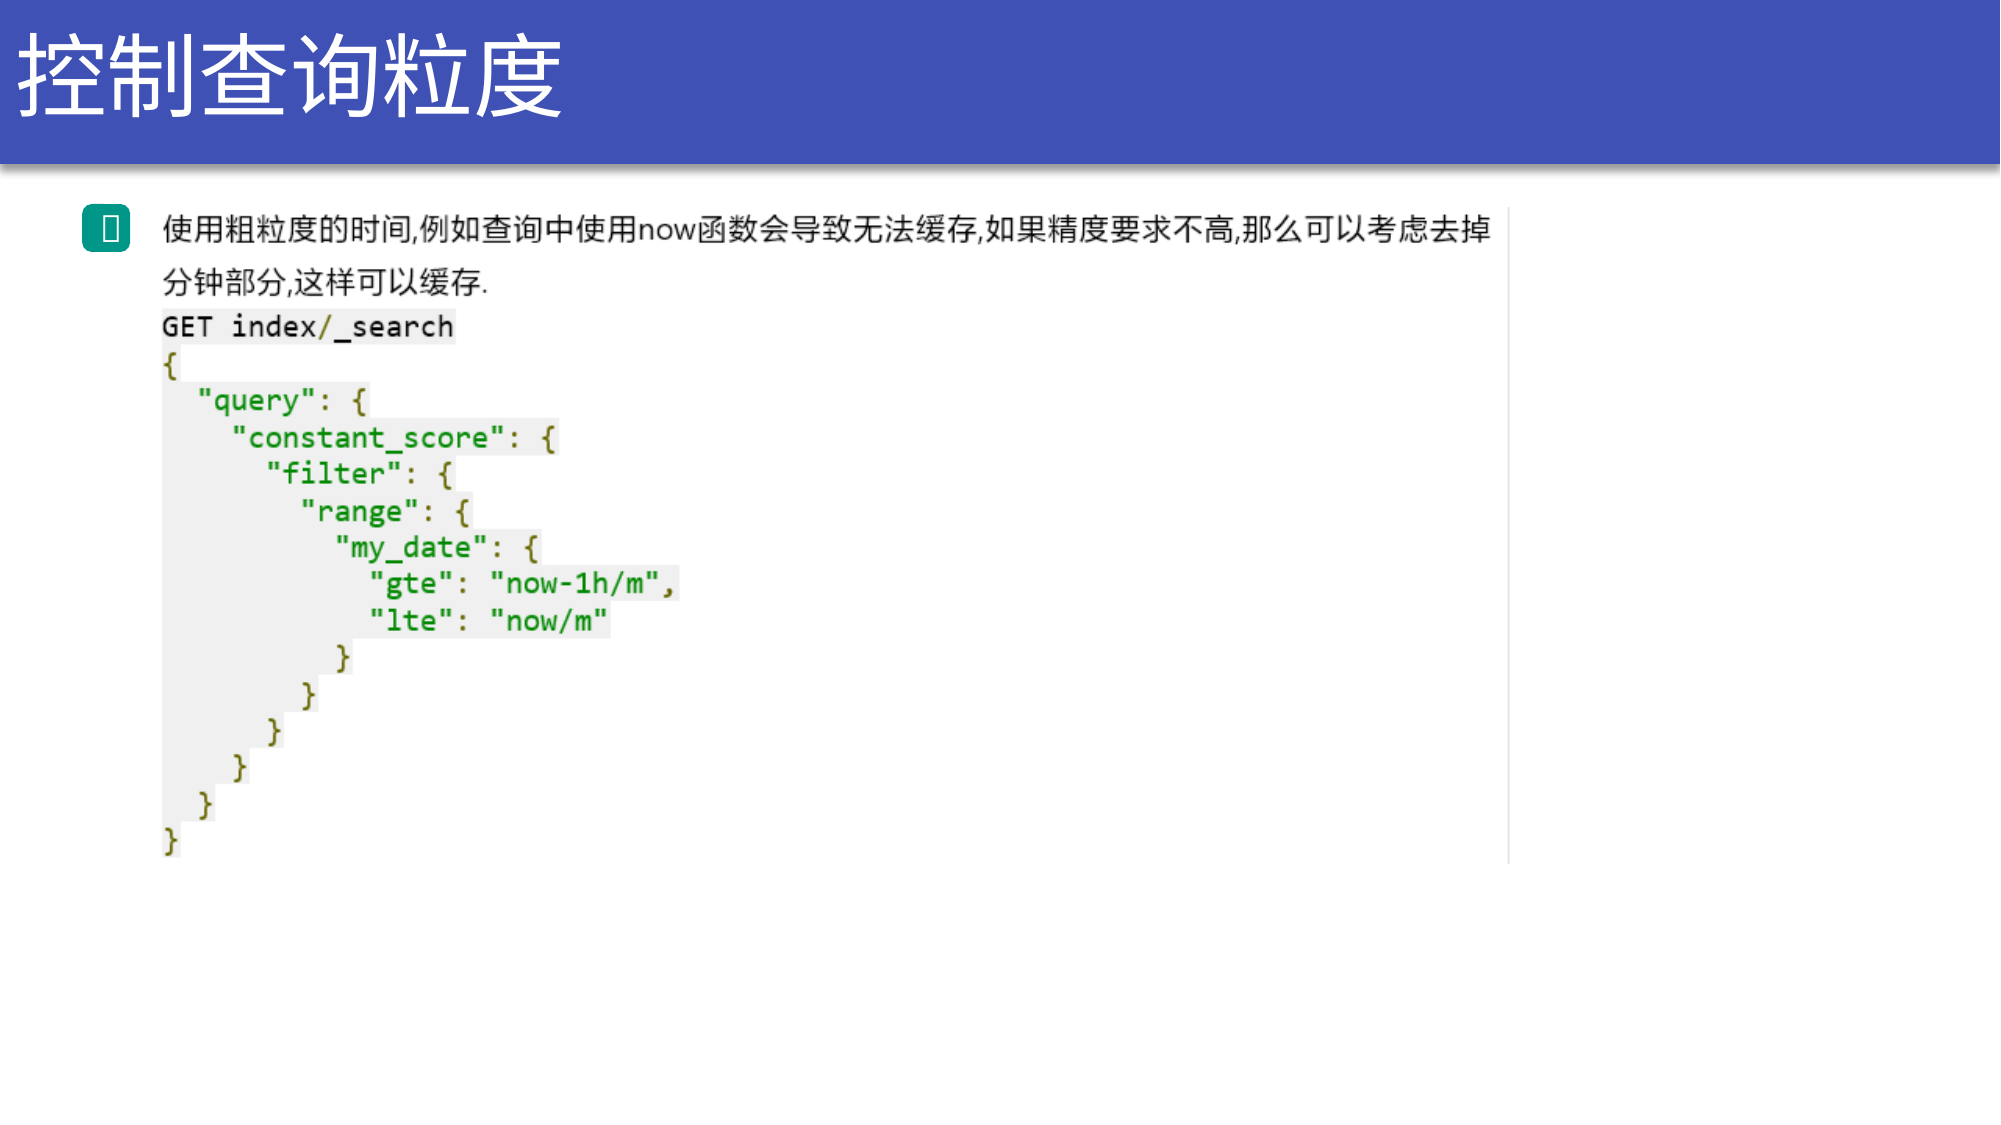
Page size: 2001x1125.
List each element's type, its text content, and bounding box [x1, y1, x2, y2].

picture [142, 207, 1516, 864]
title 控制查询粒度 [0, 0, 2000, 163]
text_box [85, 207, 128, 249]
